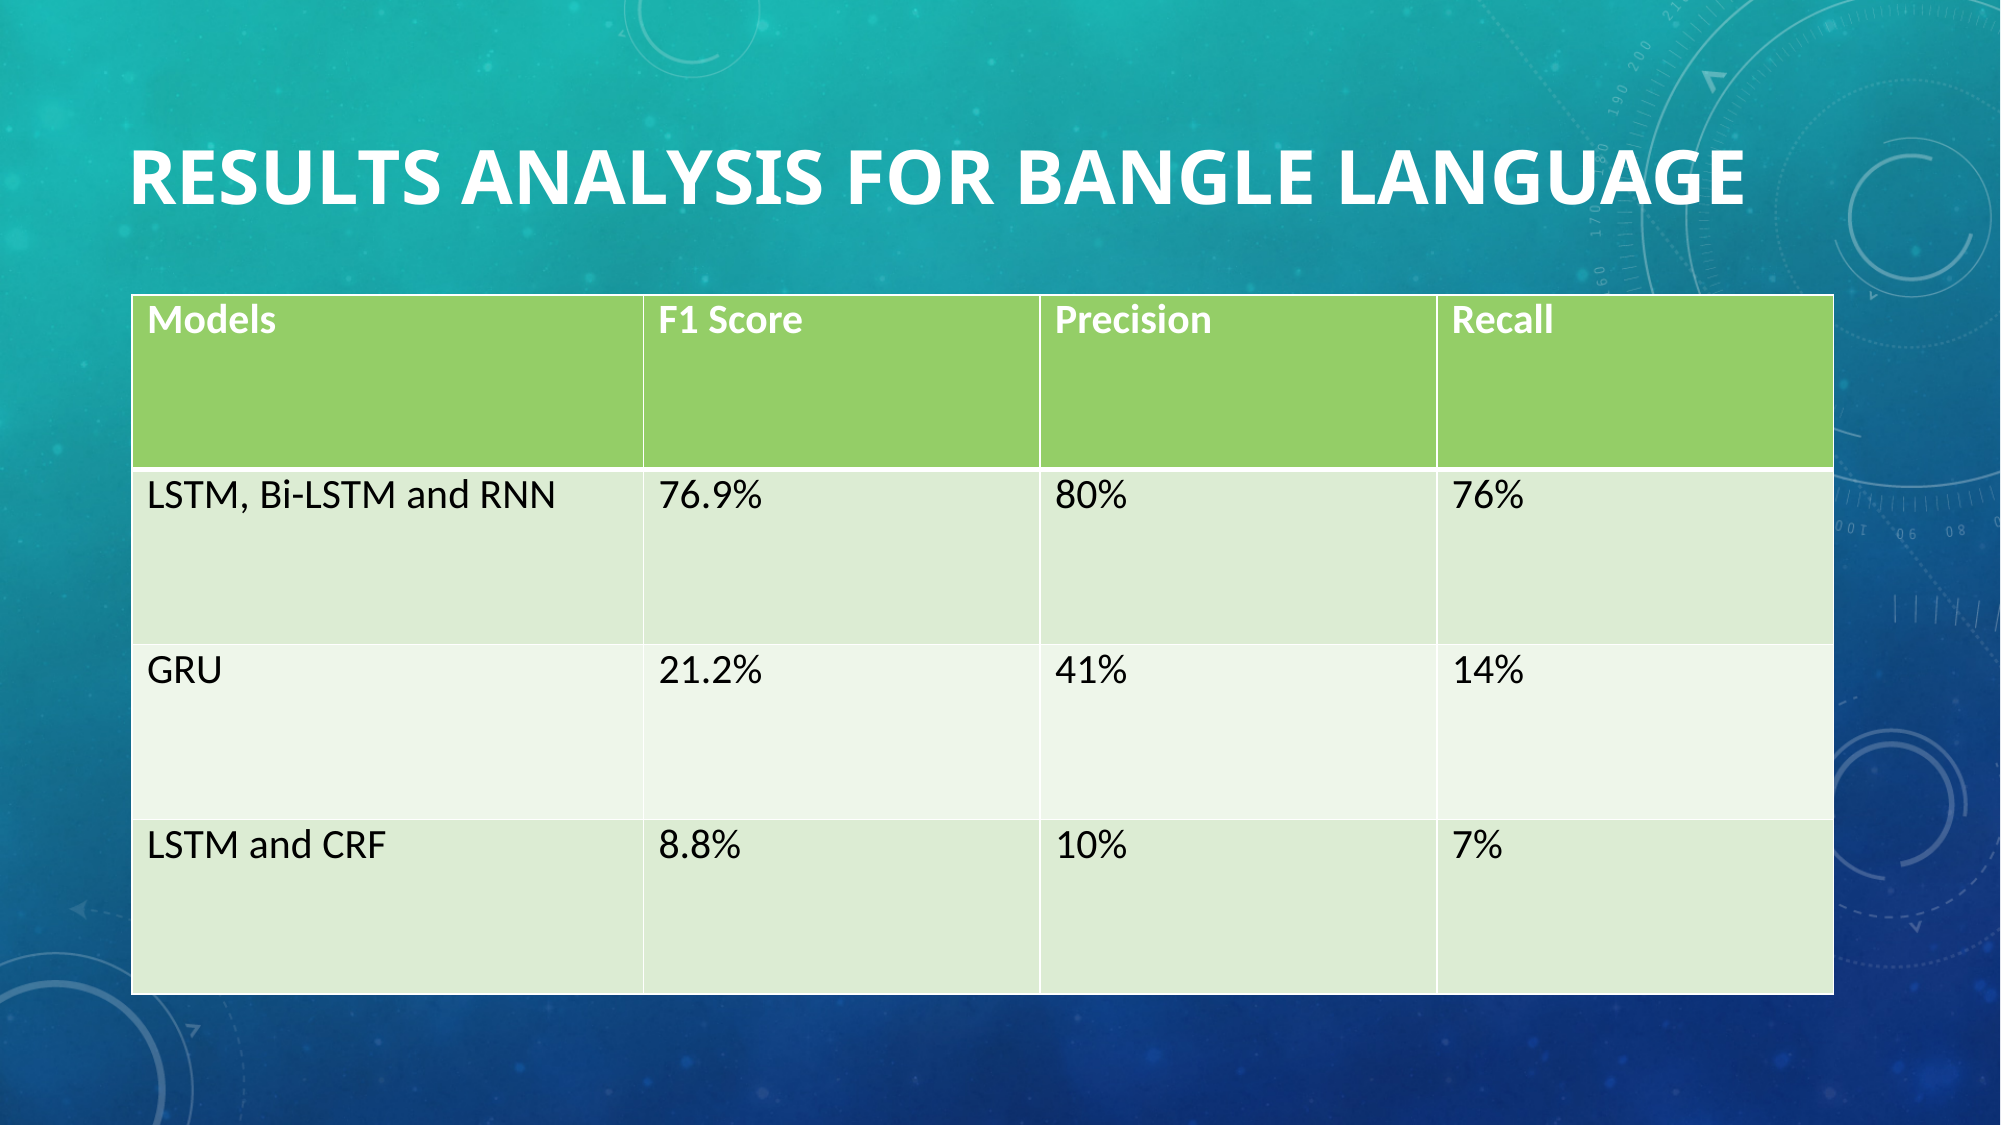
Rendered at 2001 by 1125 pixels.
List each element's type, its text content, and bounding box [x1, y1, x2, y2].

table_cell 41% [1041, 645, 1436, 819]
table_cell 76.9% [644, 472, 1039, 644]
table_header F1 Score [644, 296, 1039, 467]
table_cell LSTM, Bi-LSTM and RNN [133, 472, 643, 644]
table_cell 10% [1041, 820, 1436, 993]
table_cell GRU [133, 645, 643, 819]
table_cell 7% [1438, 820, 1833, 993]
table_cell 8.8% [644, 820, 1039, 993]
table_cell 80% [1041, 472, 1436, 644]
table_cell 14% [1438, 645, 1833, 819]
table_header Models [133, 296, 643, 467]
table_cell 76% [1438, 472, 1833, 644]
title RESULTS Analysis FOR Bangle LANGUAGE [112, 99, 1775, 339]
picture [0, 0, 2001, 1125]
table_cell 21.2% [644, 645, 1039, 819]
table_header Precision [1041, 296, 1436, 467]
table_cell LSTM and CRF [133, 820, 643, 993]
table_header Recall [1438, 296, 1833, 467]
